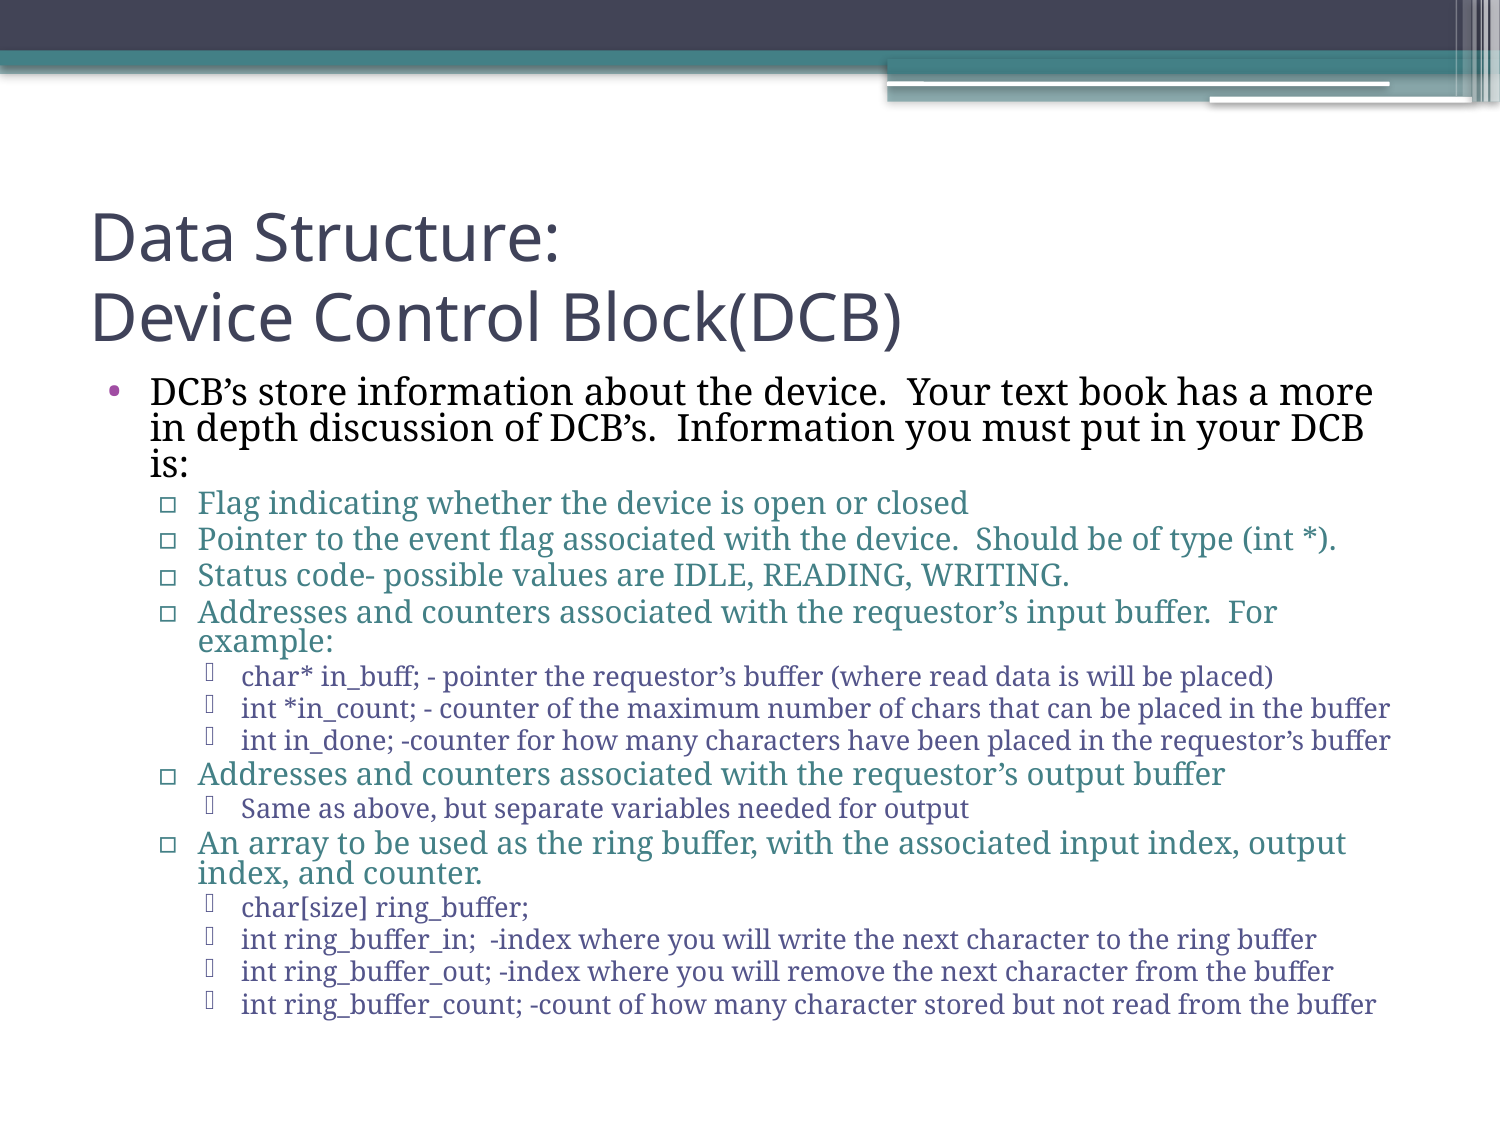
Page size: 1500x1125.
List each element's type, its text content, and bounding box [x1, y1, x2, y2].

title Data Structure: Device Control Block(DCB) [75, 187, 1425, 363]
list DCB’s store information about the device. Your text book has a more in depth discussion of DCB’s. Information you must put in your DCB is: Flag indicating whether the device is open or closed Pointer to the event flag associated with the device. Should be of type (int *). Status code- possible values are IDLE, READING, WRITING. Addresses and counters associated with the requestor’s input buffer. For example: char* in_buff; - pointer the requestor’s buffer (where read data is will be placed) int *in_count; - counter of the maximum number of chars that can be placed in the buffer int in_done; -counter for how many characters have been placed in the requestor’s buffer Addresses and counters associated with the requestor’s output buffer Same as above, but separate variables needed for output An array to be used as the ring buffer, with the associated input index, output index, and counter. char[size] ring_buffer; int ring_buffer_in; -index where you will write the next character to the ring buffer int ring_buffer_out; -index where you will remove the next character from the buffer int ring_buffer_count; -count of how many character stored but not read from the buffer [75, 368, 1425, 1079]
